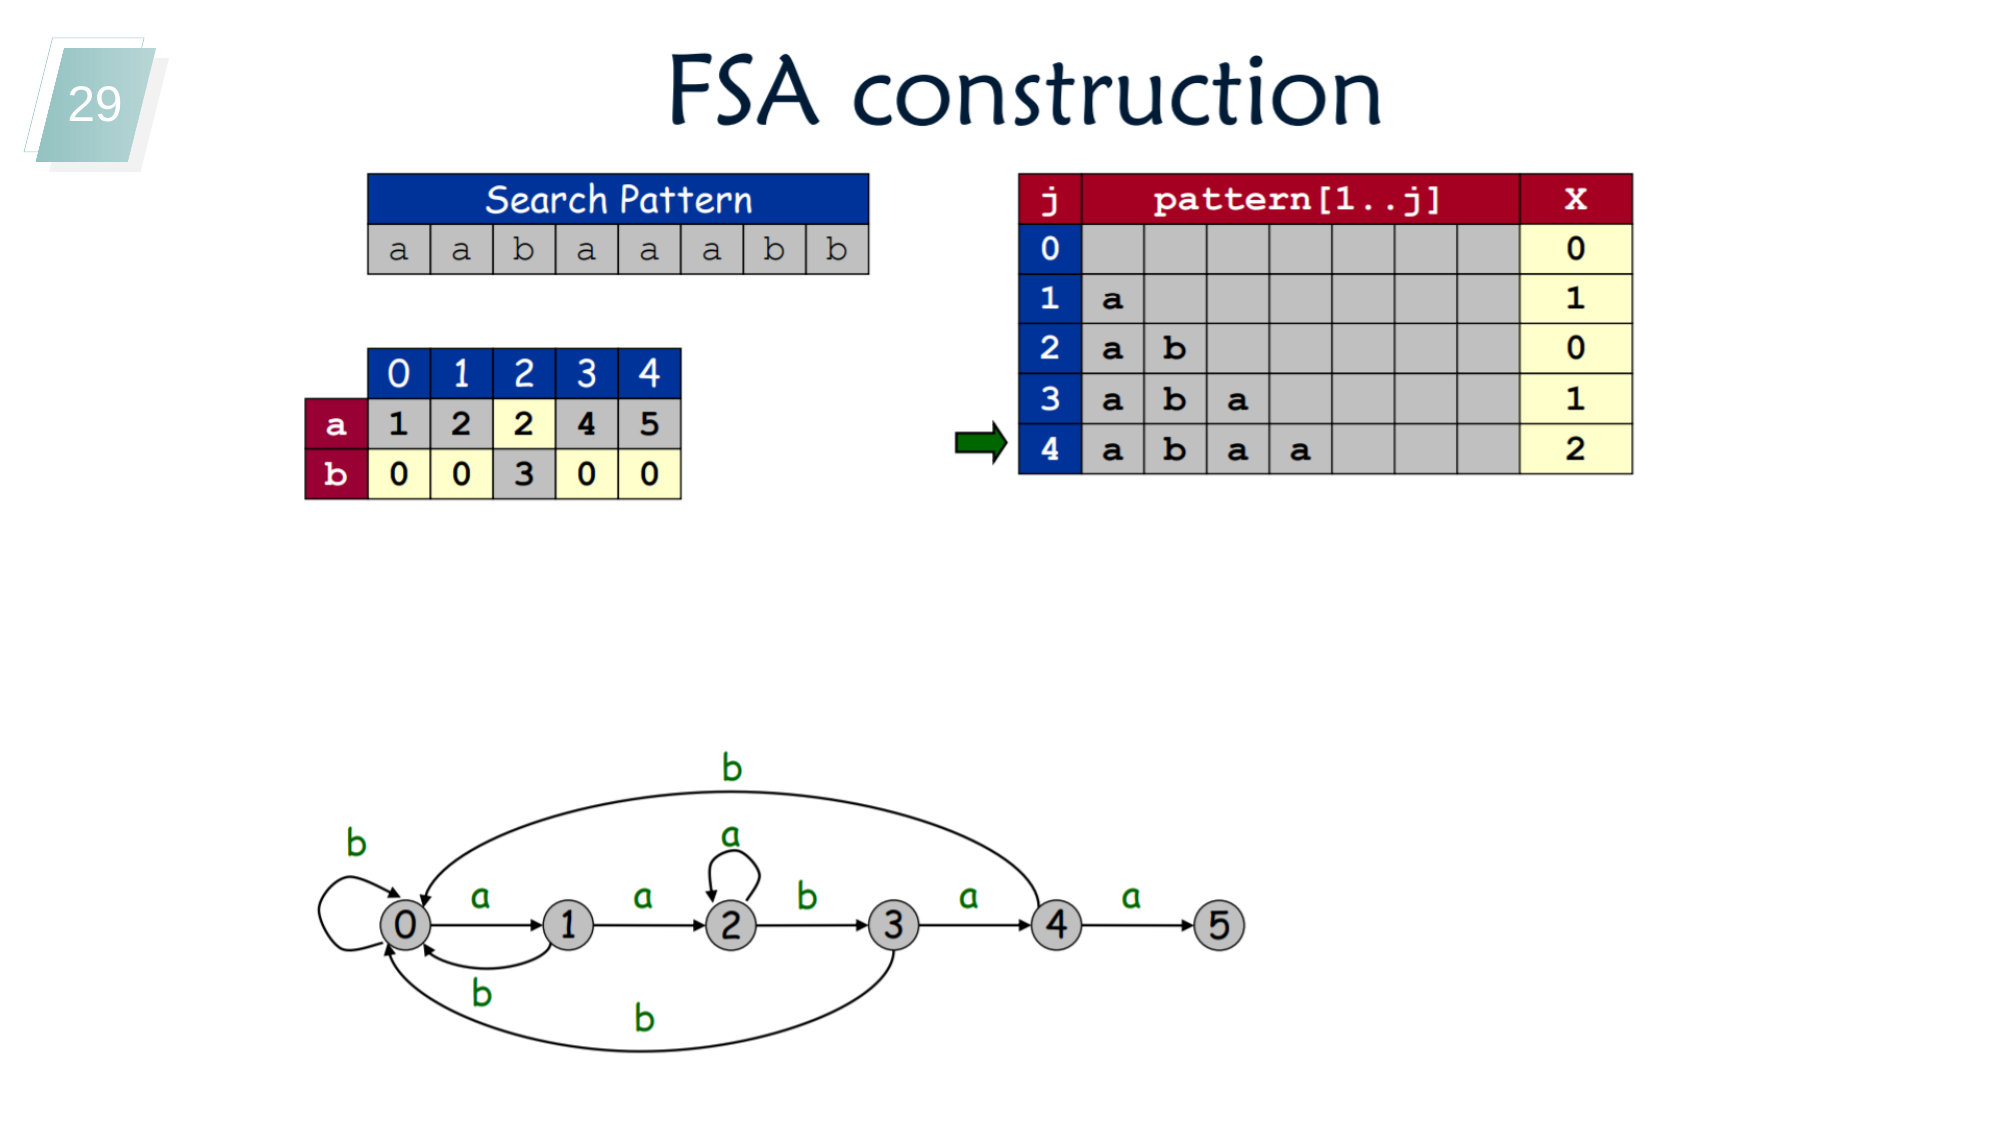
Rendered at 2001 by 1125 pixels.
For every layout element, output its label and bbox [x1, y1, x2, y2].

picture [298, 33, 1702, 1092]
